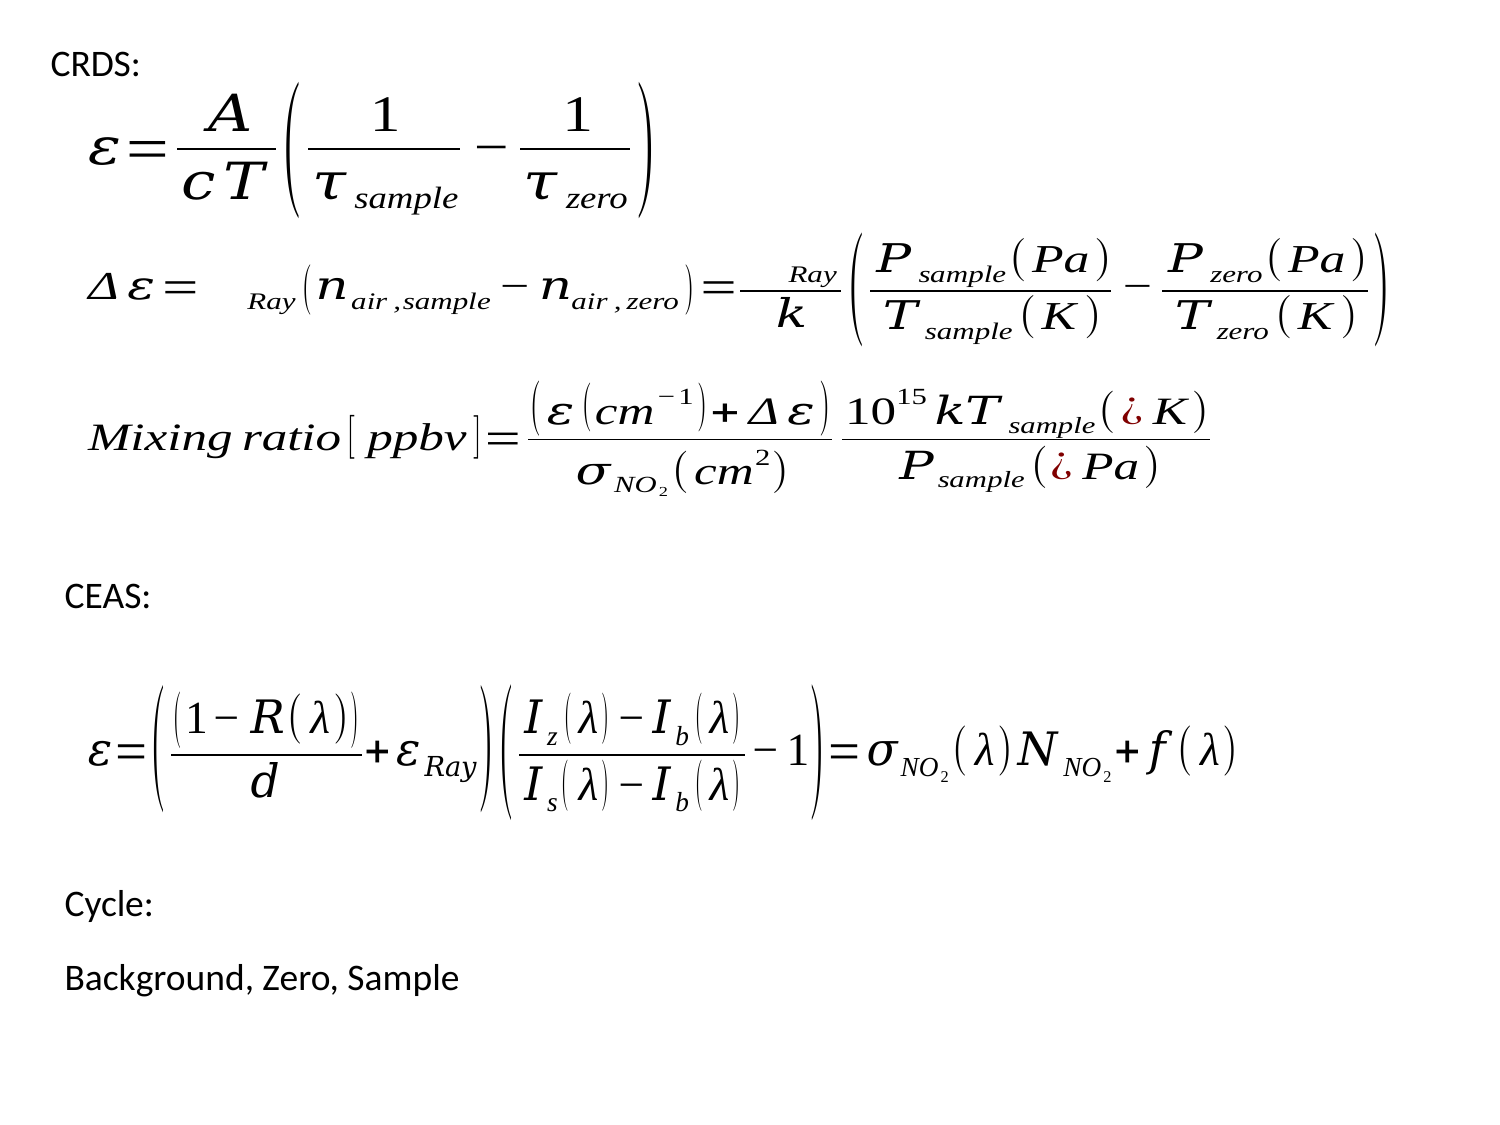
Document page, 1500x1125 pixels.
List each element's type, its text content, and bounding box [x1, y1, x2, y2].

text_box CRDS: [35, 32, 336, 92]
text_box Cycle: [49, 871, 350, 932]
text_box Background, Zero, Sample [49, 945, 545, 1005]
text_box CEAS: [49, 563, 350, 624]
